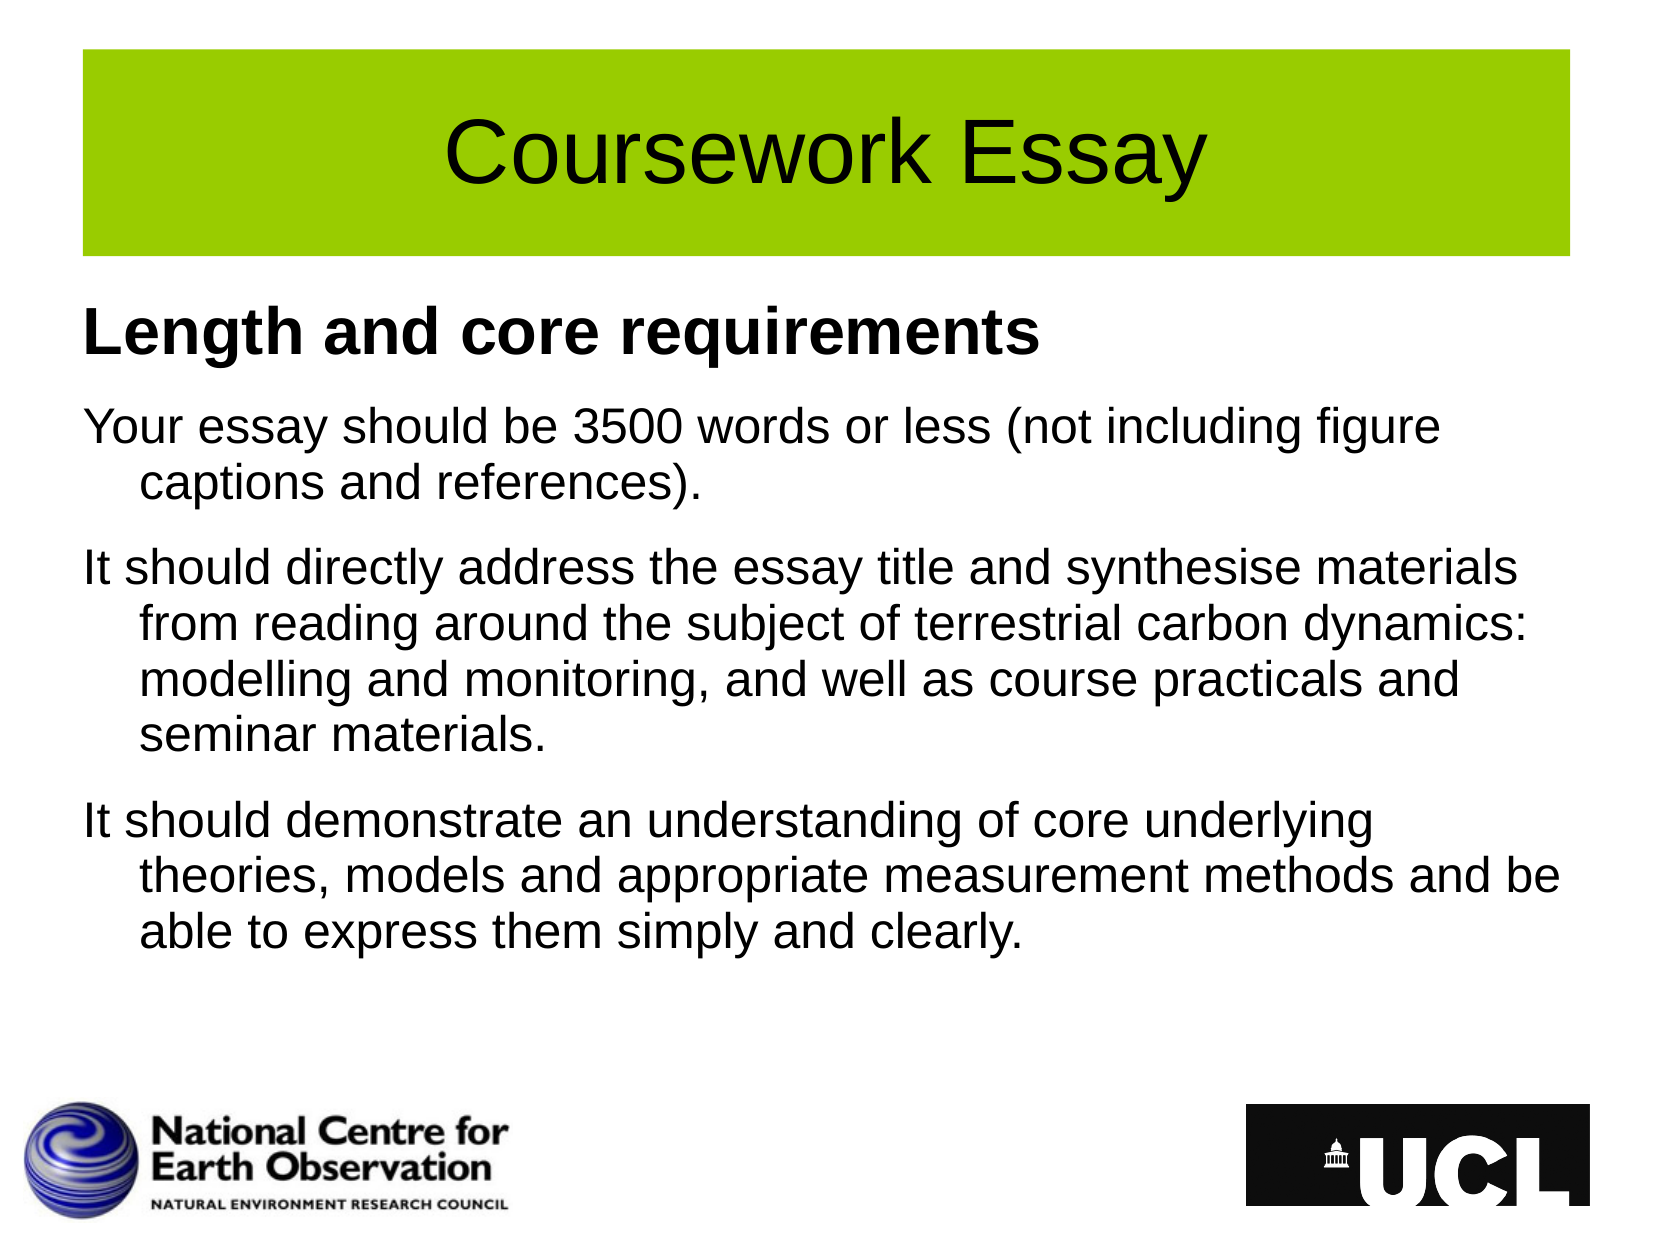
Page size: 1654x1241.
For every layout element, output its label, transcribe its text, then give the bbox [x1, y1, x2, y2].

title Coursework Essay [82, 49, 1571, 257]
picture [1246, 1104, 1590, 1206]
picture [23, 1097, 513, 1223]
list Length and core requirements Your essay should be 3500 words or less (not including figure captions and references). It should directly address the essay title and synthesise materials from reading around the subject of terrestrial carbon dynamics: modelling and monitoring, and well as course practicals and seminar materials. It should demonstrate an understanding of core underlying theories, models and appropriate measurement methods and be able to express them simply and clearly. [82, 289, 1571, 1109]
